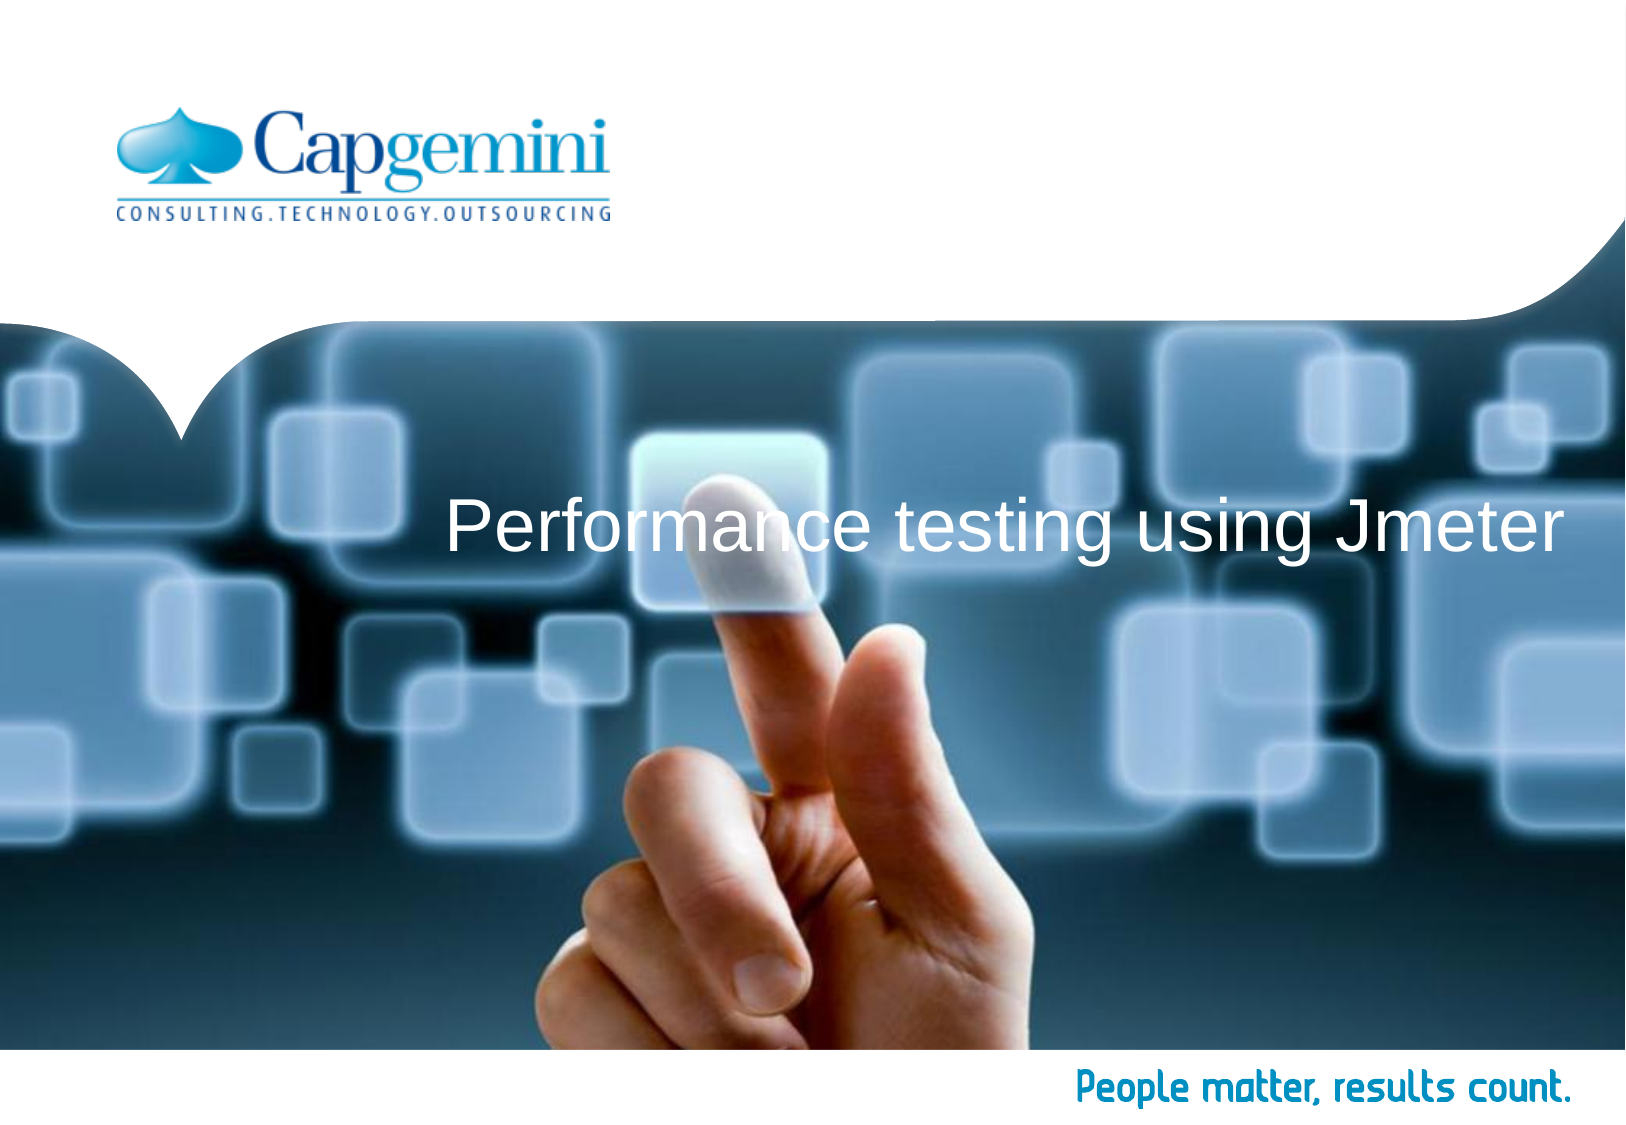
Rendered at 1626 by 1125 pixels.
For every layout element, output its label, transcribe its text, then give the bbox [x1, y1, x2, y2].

title Performance testing using Jmeter [209, 322, 1625, 720]
picture [1503, 223, 1625, 322]
picture [117, 107, 610, 221]
picture [0, 329, 1625, 1049]
